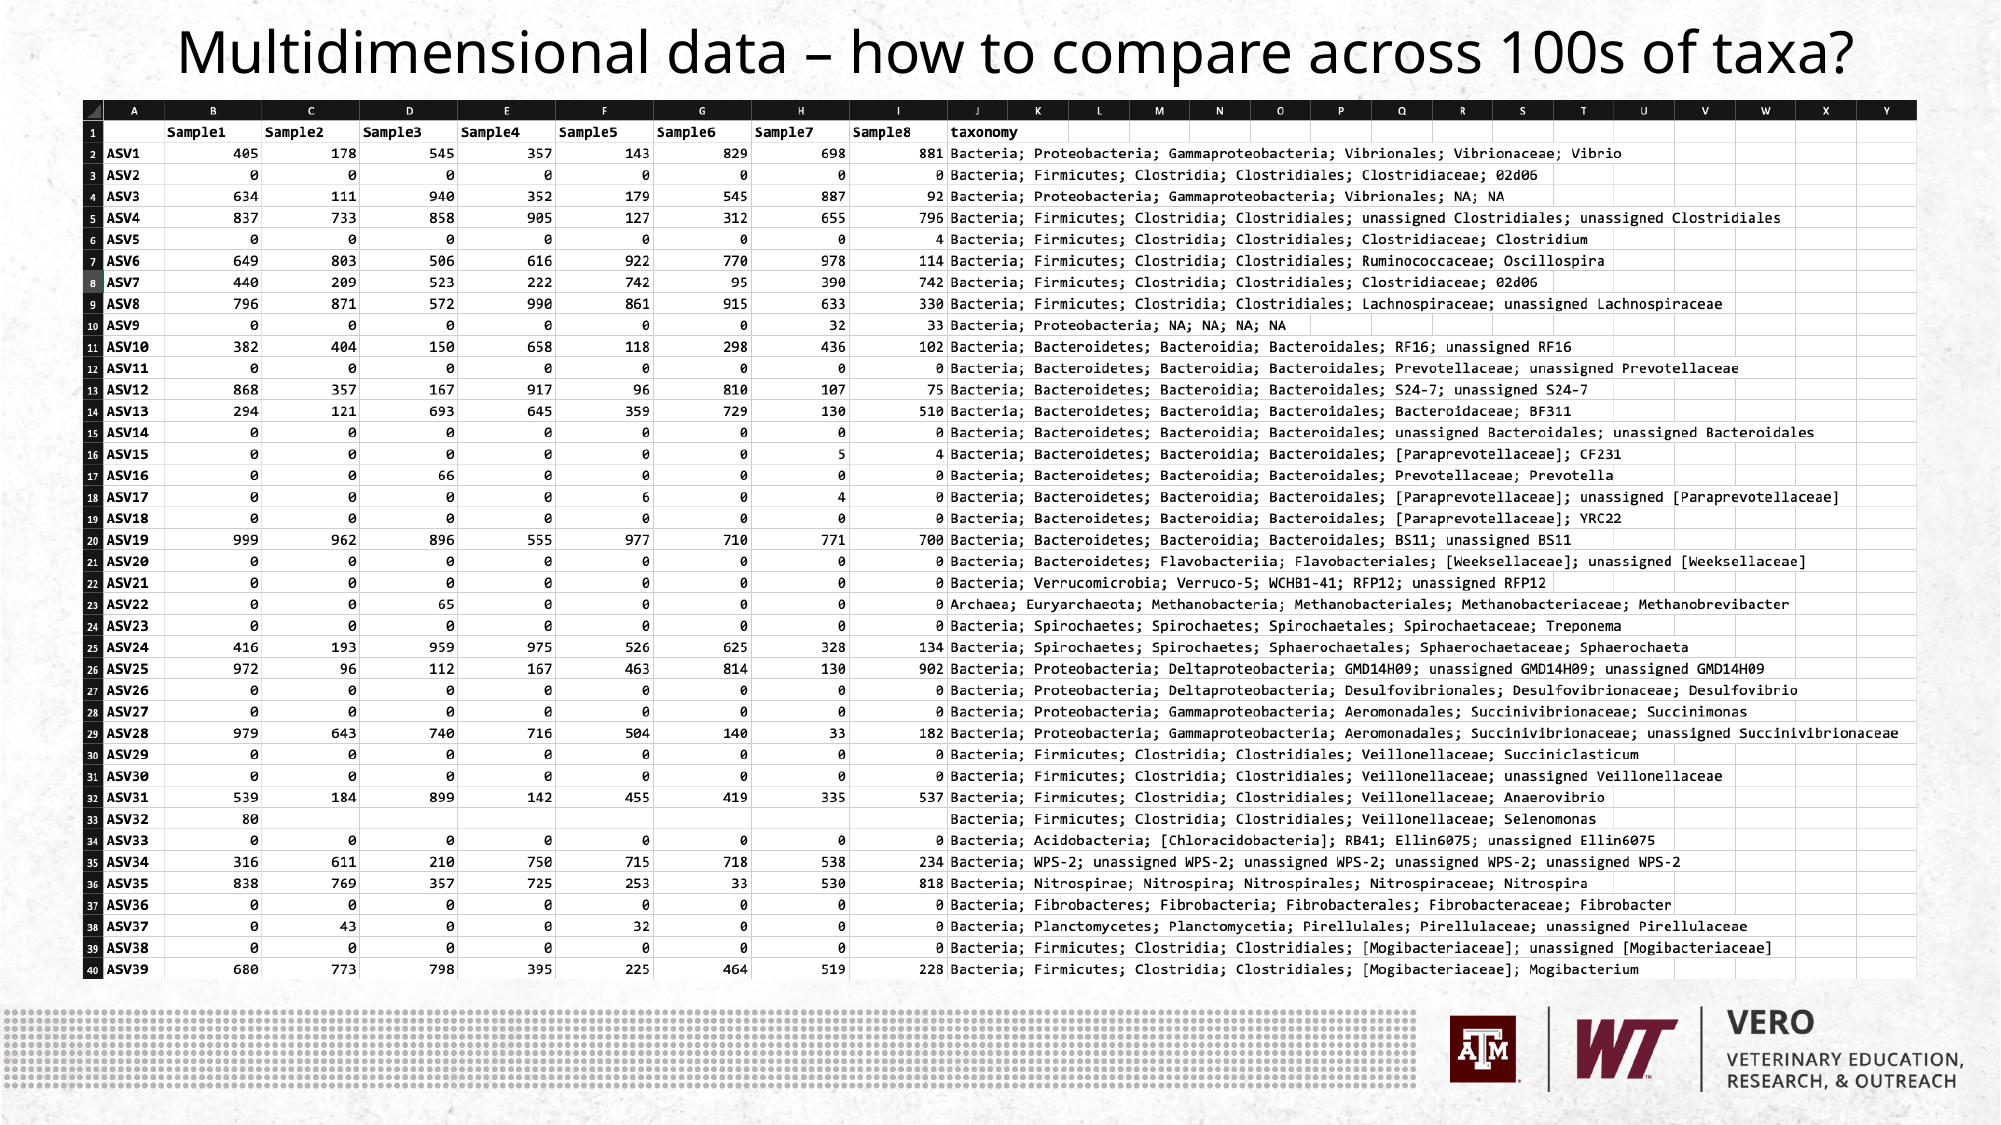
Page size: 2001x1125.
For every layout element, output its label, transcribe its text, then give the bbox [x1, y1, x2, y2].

picture [0, 0, 2001, 1125]
text_box Multidimensional data – how to compare across 100s of taxa? [161, 8, 1927, 93]
